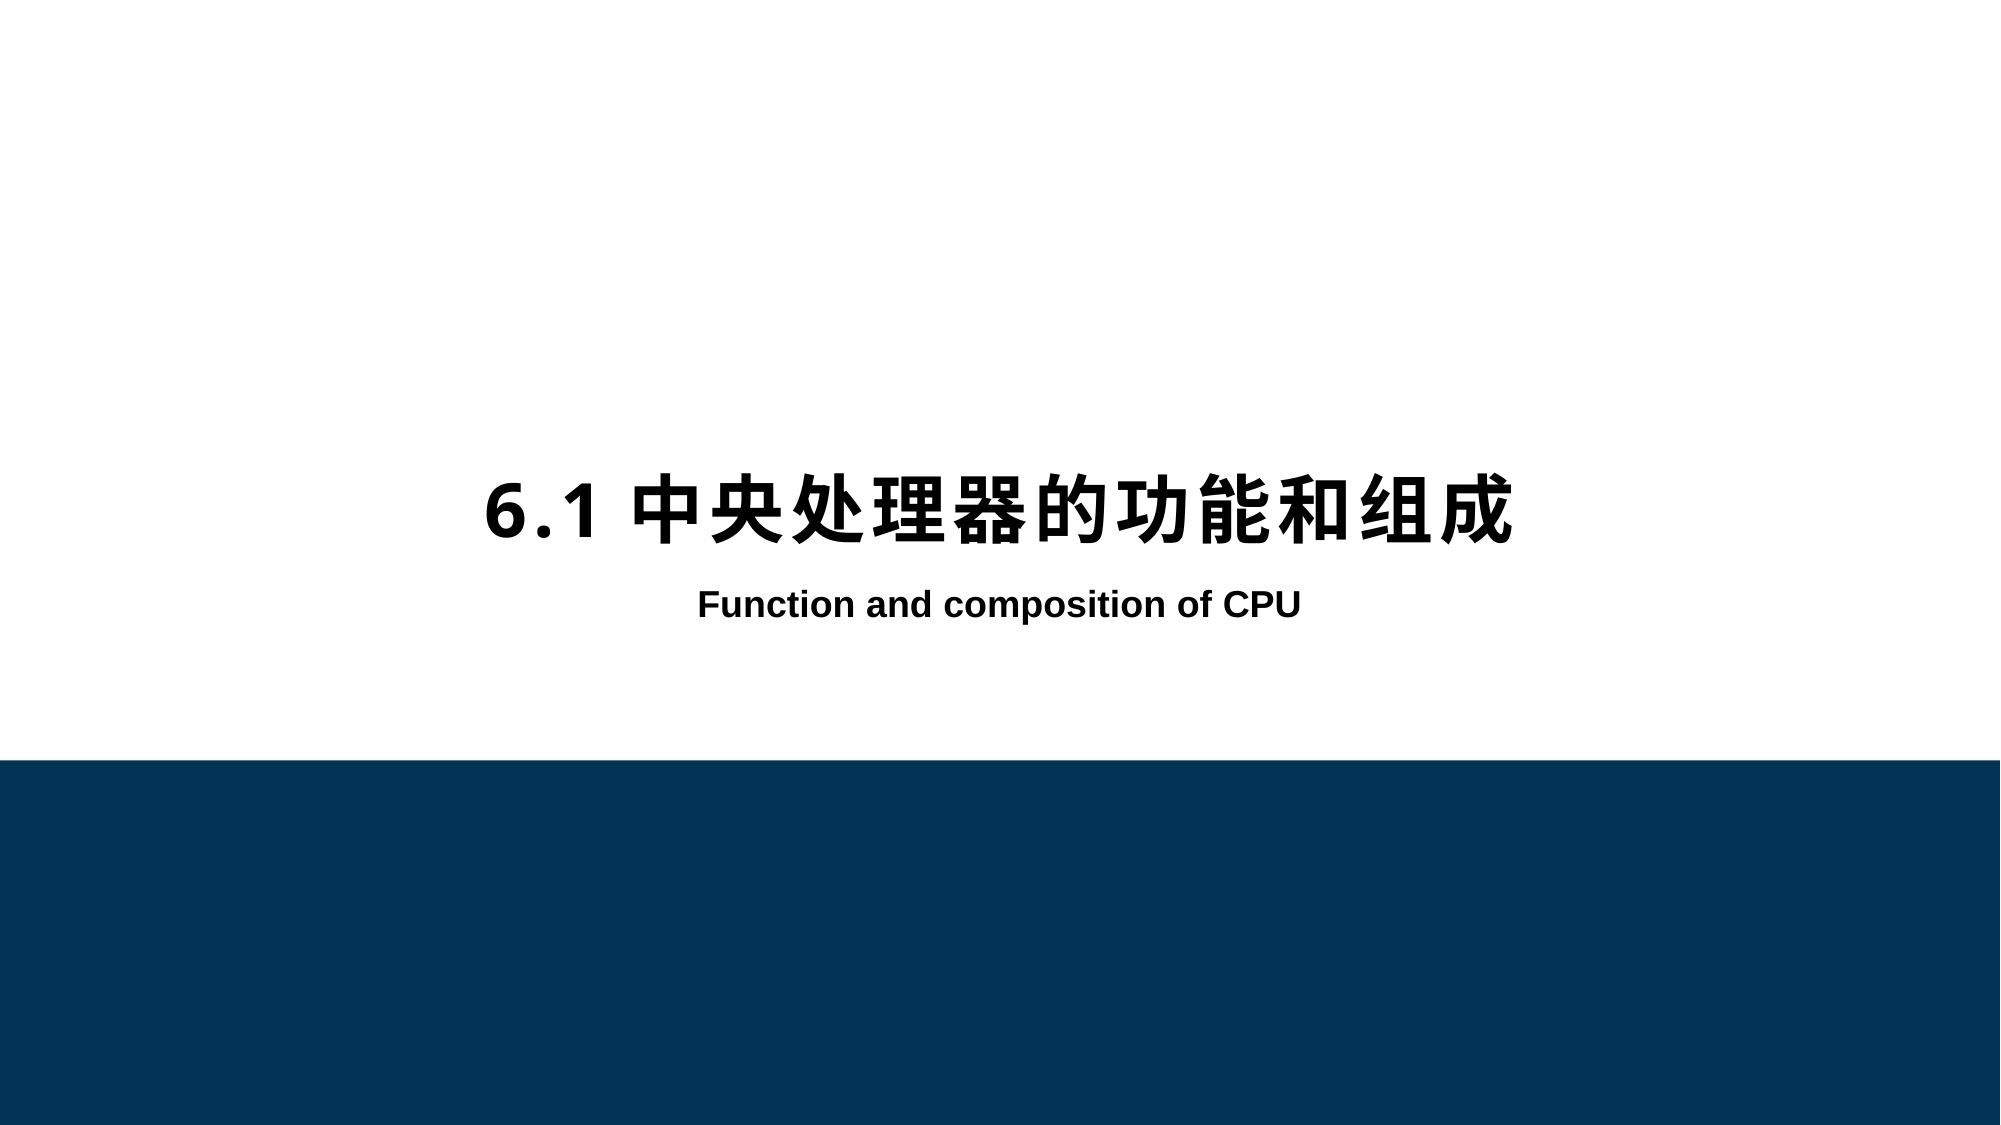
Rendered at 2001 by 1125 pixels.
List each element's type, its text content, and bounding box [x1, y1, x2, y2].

text_box 6.1中央处理器的功能和组成 [0, 436, 2000, 560]
text_box [0, 759, 2000, 1125]
text_box Function and composition of CPU [0, 572, 2000, 633]
